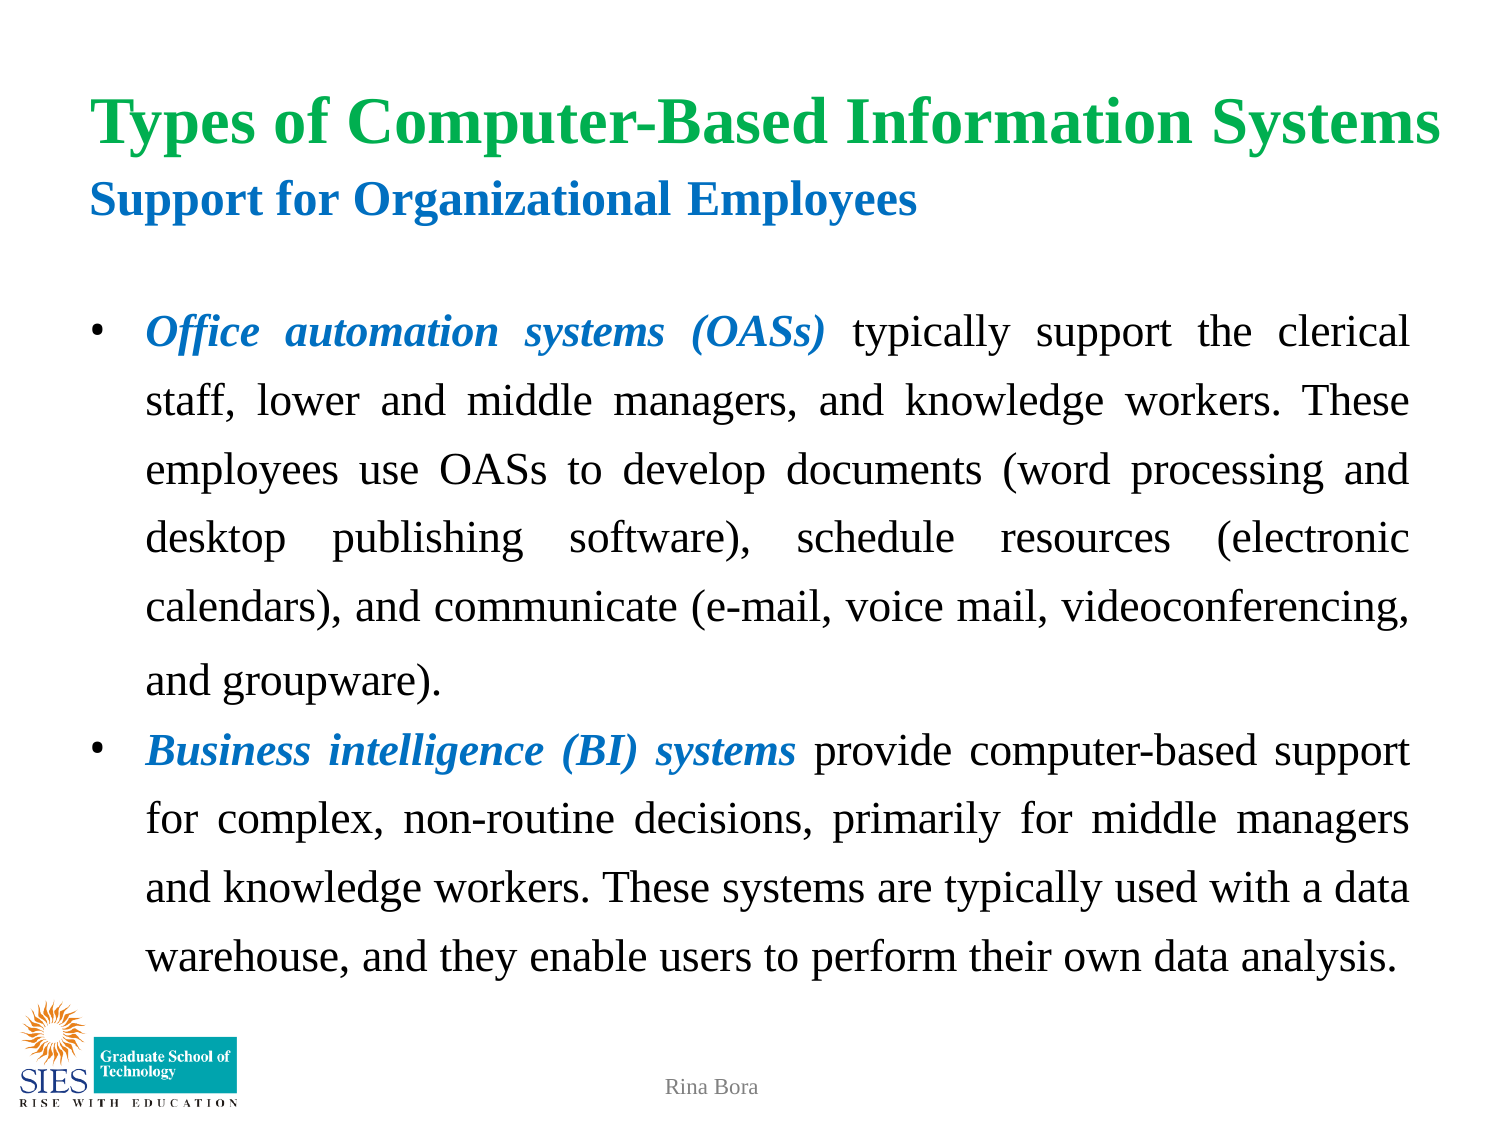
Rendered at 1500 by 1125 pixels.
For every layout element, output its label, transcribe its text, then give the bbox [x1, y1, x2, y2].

picture [19, 998, 237, 1107]
text_box Support for Organizational Employees Office automation systems (OASs) typically support the clerical staff, lower and middle managers, and knowledge workers. These employees use OASs to develop documents (word processing and desktop publishing software), schedule resources (electronic calendars), and communicate (e-mail, voice mail, videoconferencing, and groupware). Business intelligence (BI) systems provide computer-based support for complex, non-routine decisions, primarily for middle managers and knowledge workers. These systems are typically used with a data warehouse, and they enable users to perform their own data analysis. [87, 163, 1413, 981]
title Types of Computer-Based Information Systems [50, 74, 1450, 265]
